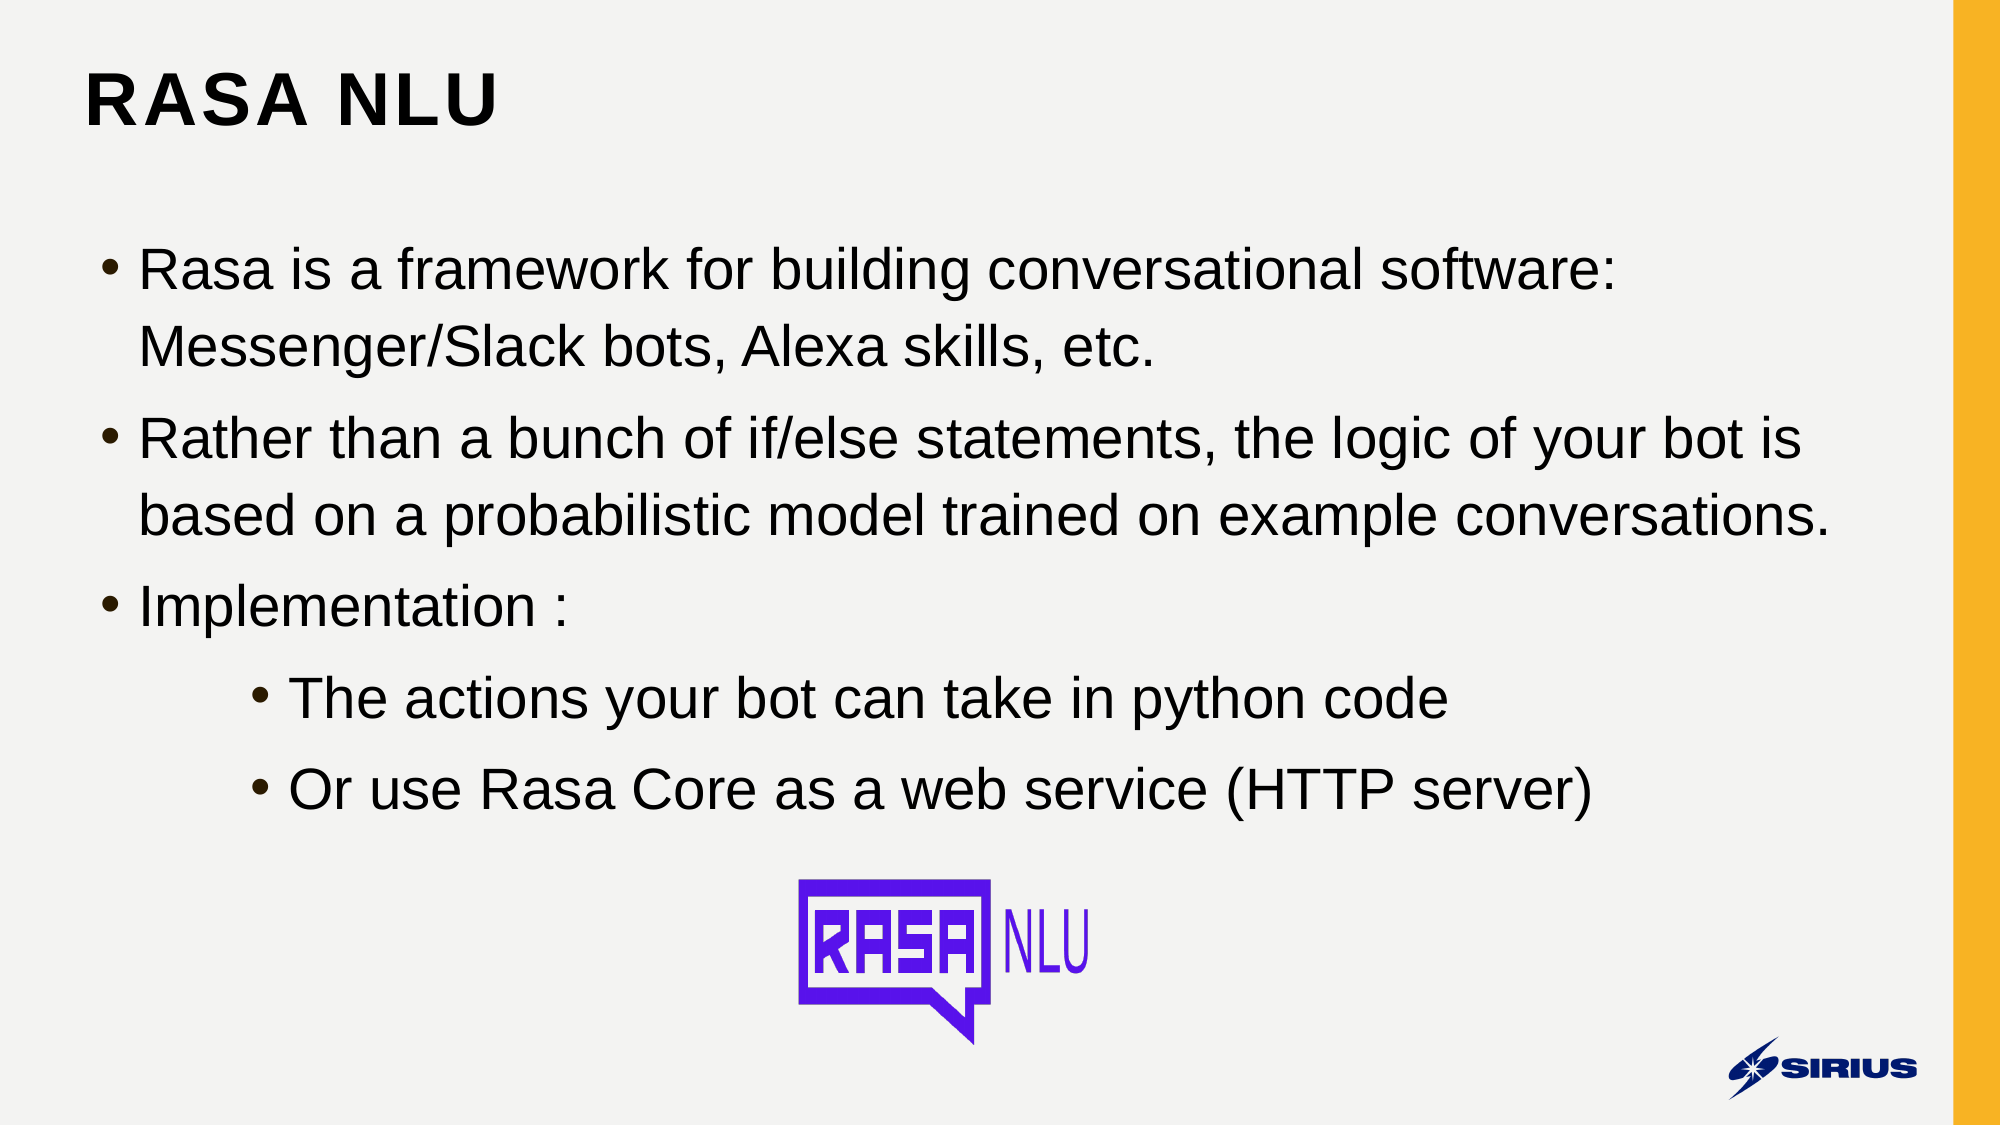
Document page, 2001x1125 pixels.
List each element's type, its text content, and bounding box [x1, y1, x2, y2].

title RASA NLU [70, 53, 1875, 157]
list Rasa is a framework for building conversational software: Messenger/Slack bots, Alexa skills, etc. Rather than a bunch of if/else statements, the logic of your bot is based on a probabilistic model trained on example conversations. Implementation : The actions your bot can take in python code Or use Rasa Core as a web service (HTTP server) [85, 216, 1875, 1019]
picture [795, 873, 1091, 1051]
